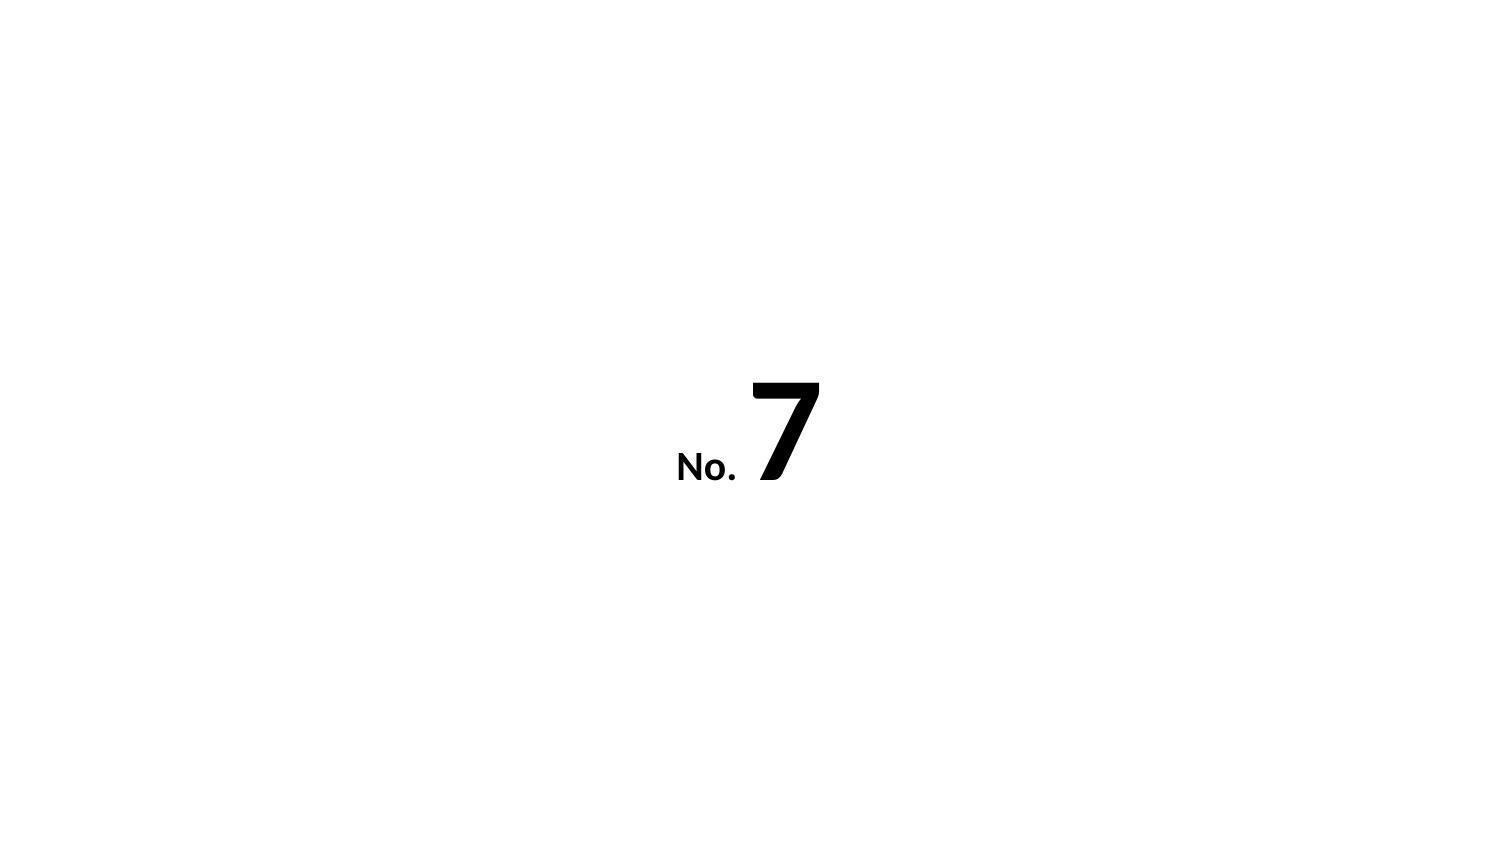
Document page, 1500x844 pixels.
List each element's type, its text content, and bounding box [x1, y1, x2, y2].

text_box No. 7 [661, 323, 839, 519]
